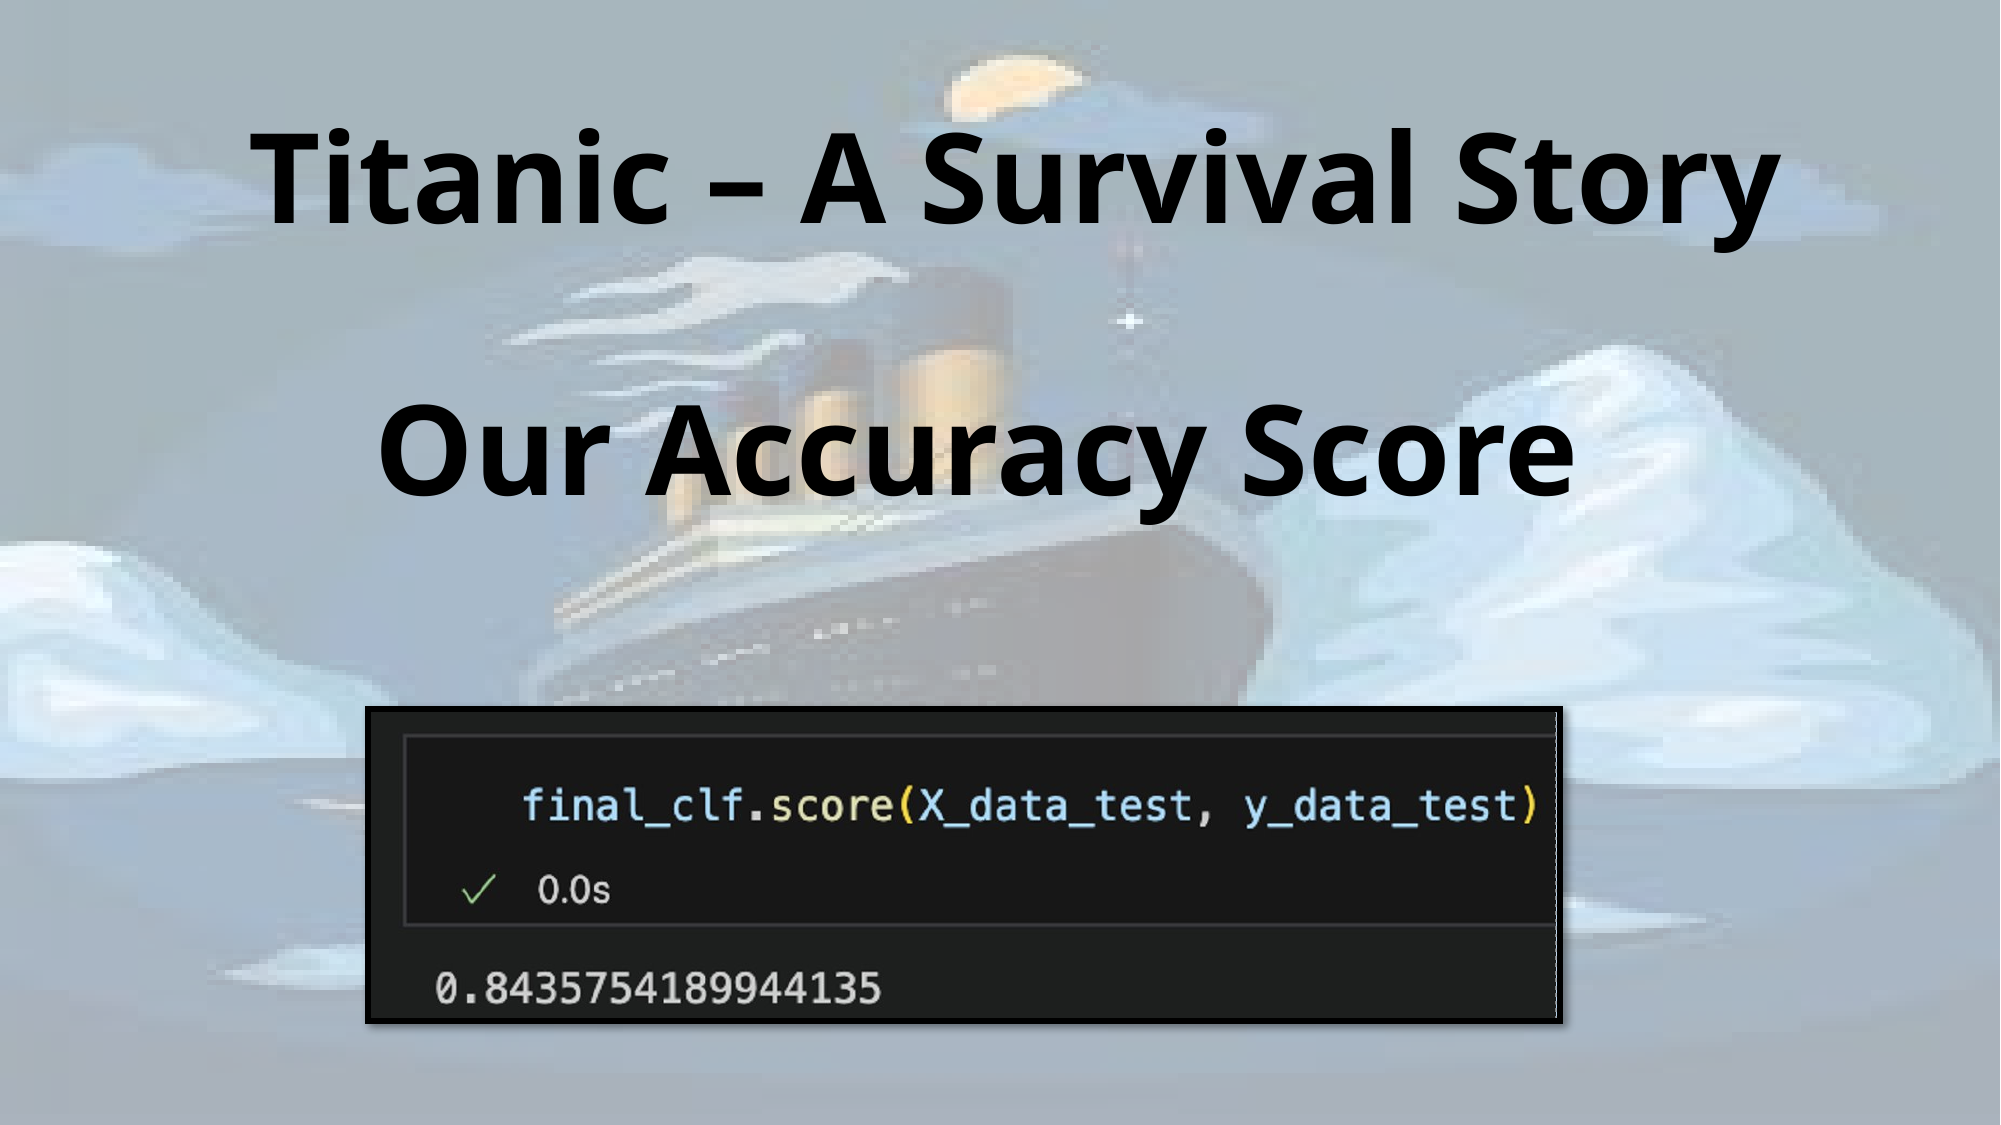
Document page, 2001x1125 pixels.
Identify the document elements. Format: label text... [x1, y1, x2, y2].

picture [370, 712, 1557, 1018]
title Titanic – A Survival Story [138, 38, 1893, 259]
list Our Accuracy Score [350, 380, 1604, 569]
